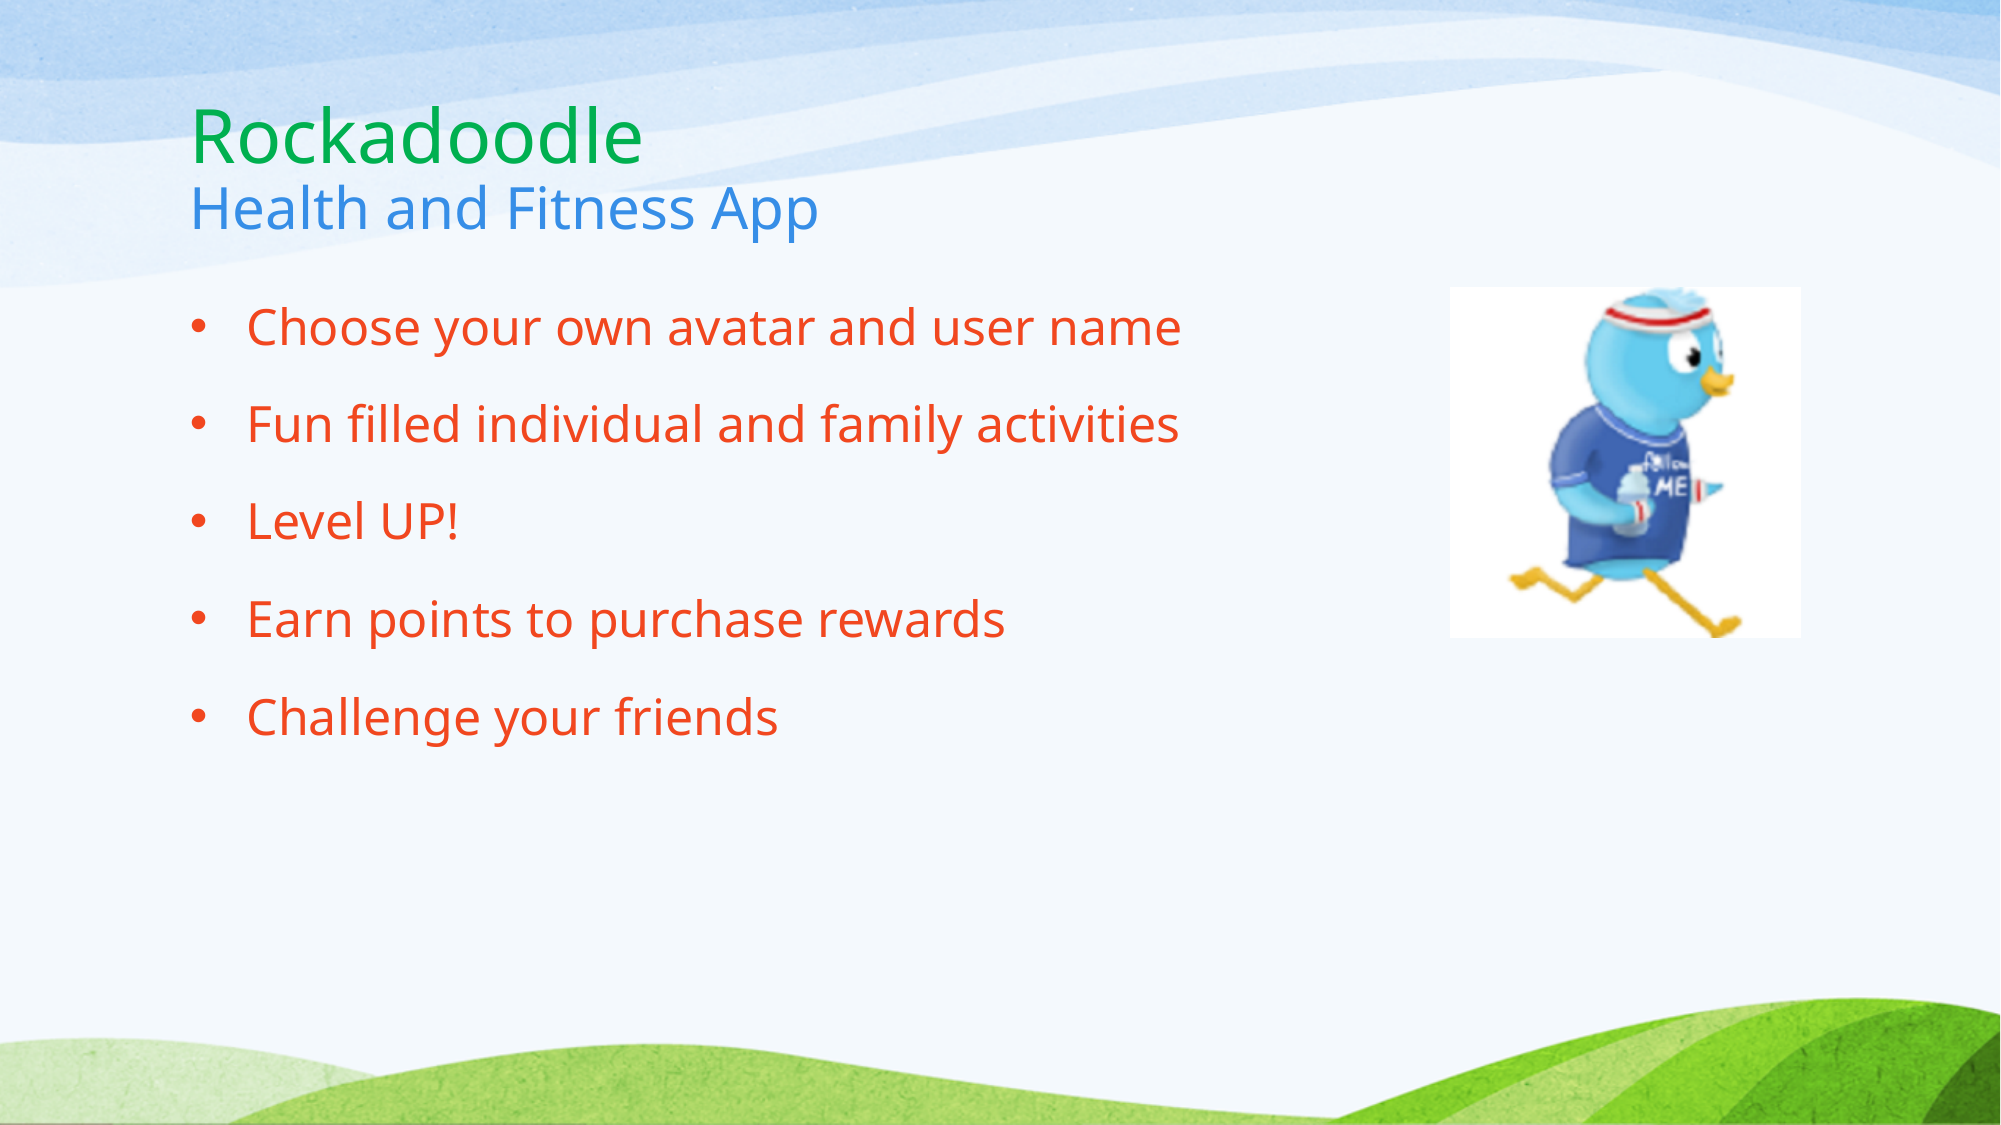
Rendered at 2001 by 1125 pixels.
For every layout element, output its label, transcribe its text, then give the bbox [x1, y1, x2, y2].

list Choose your own avatar and user name Fun filled individual and family activities Level UP! Earn points to purchase rewards Challenge your friends [174, 287, 1825, 982]
picture [0, 0, 2001, 1125]
title Rockadoodle Health and Fitness App [174, 50, 1825, 250]
